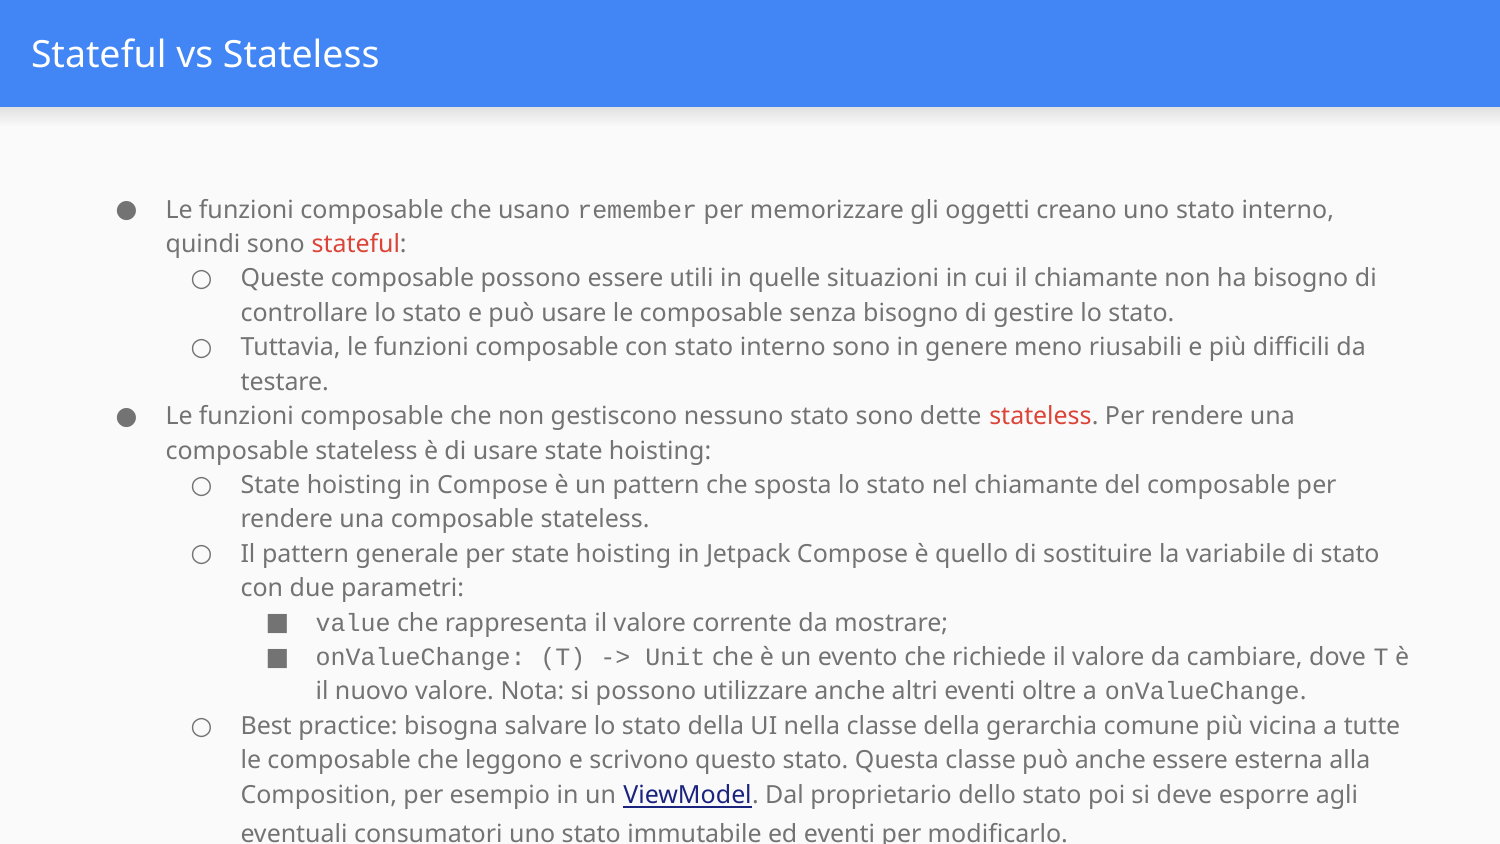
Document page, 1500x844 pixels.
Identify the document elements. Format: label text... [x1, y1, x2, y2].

list Le funzioni composable che usano remember per memorizzare gli oggetti creano uno stato interno, quindi sono stateful: Queste composable possono essere utili in quelle situazioni in cui il chiamante non ha bisogno di controllare lo stato e può usare le composable senza bisogno di gestire lo stato. Tuttavia, le funzioni composable con stato interno sono in genere meno riusabili e più difficili da testare. Le funzioni composable che non gestiscono nessuno stato sono dette stateless. Per rendere una composable stateless è di usare state hoisting: State hoisting in Compose è un pattern che sposta lo stato nel chiamante del composable per rendere una composable stateless. Il pattern generale per state hoisting in Jetpack Compose è quello di sostituire la variabile di stato con due parametri: value che rappresenta il valore corrente da mostrare; onValueChange: (T) -> Unit che è un evento che richiede il valore da cambiare, dove T è il nuovo valore. Nota: si possono utilizzare anche altri eventi oltre a onValueChange. Best practice: bisogna salvare lo stato della UI nella classe della gerarchia comune più vicina a tutte le composable che leggono e scrivono questo stato. Questa classe può anche essere esterna alla Composition, per esempio in un ViewModel. Dal proprietario dello stato poi si deve esporre agli eventuali consumatori uno stato immutabile ed eventi per modificarlo. [75, 173, 1425, 844]
title Stateful vs Stateless [16, 2, 1464, 102]
